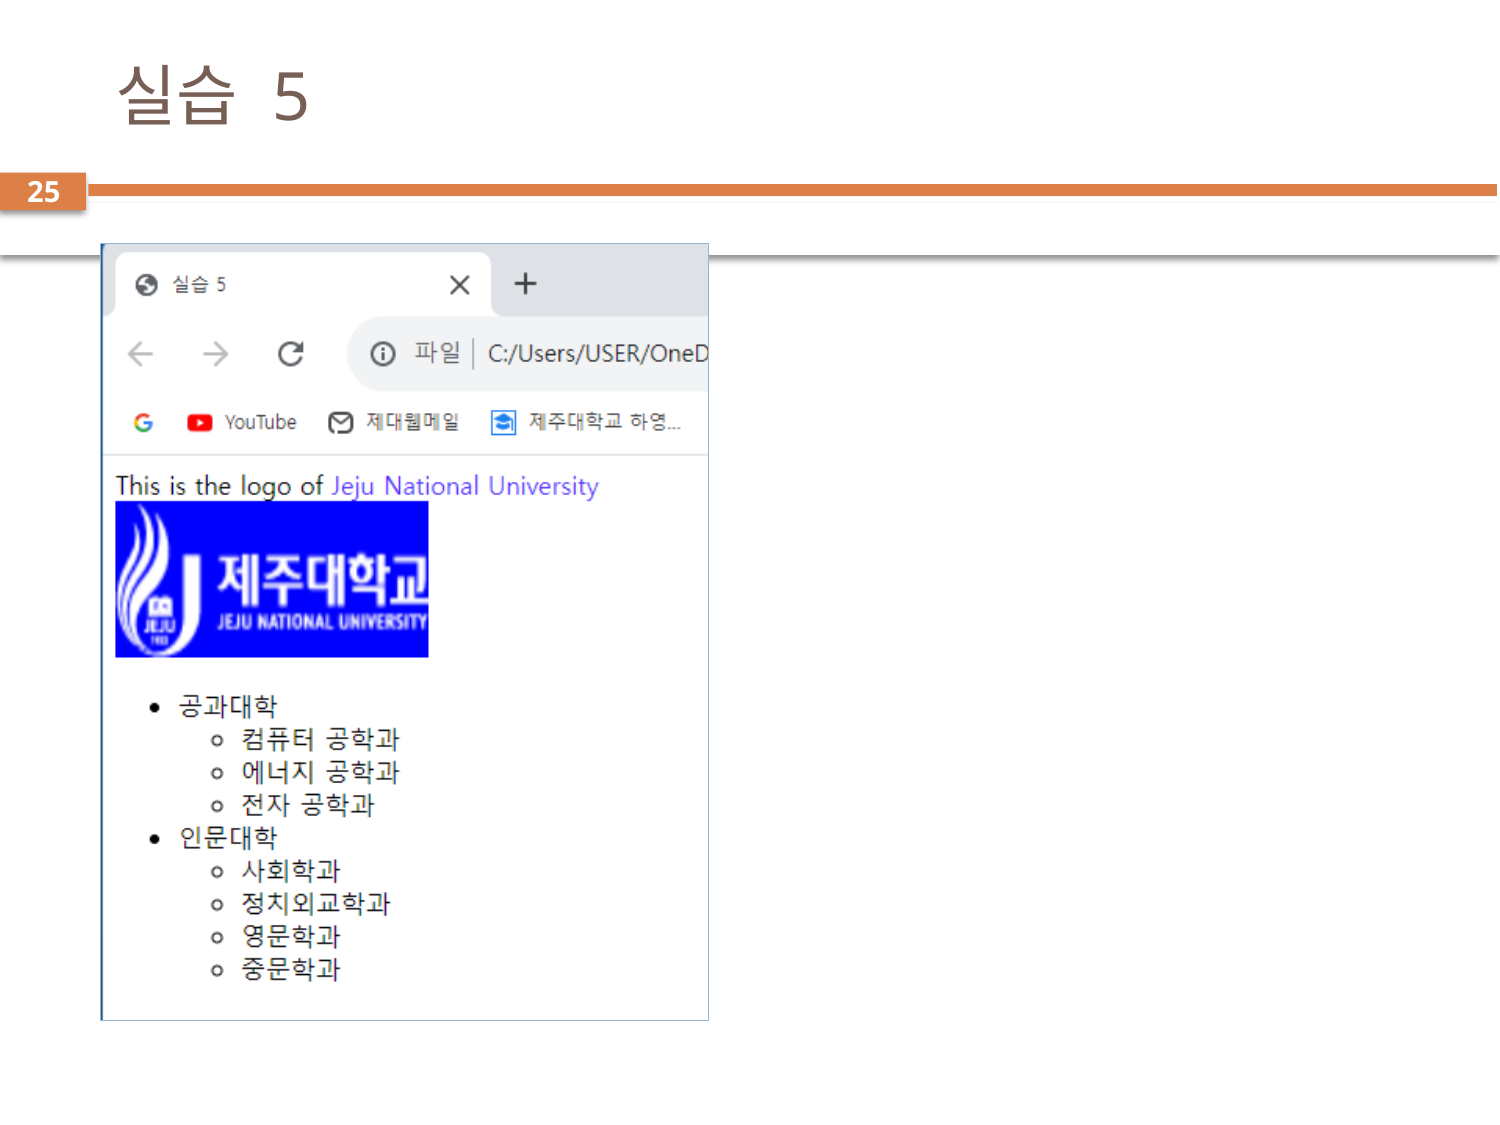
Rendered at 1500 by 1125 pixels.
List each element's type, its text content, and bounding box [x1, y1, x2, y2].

slide_number 25 [0, 179, 88, 209]
picture [100, 243, 709, 1021]
title 실습 5 [100, 37, 1438, 149]
